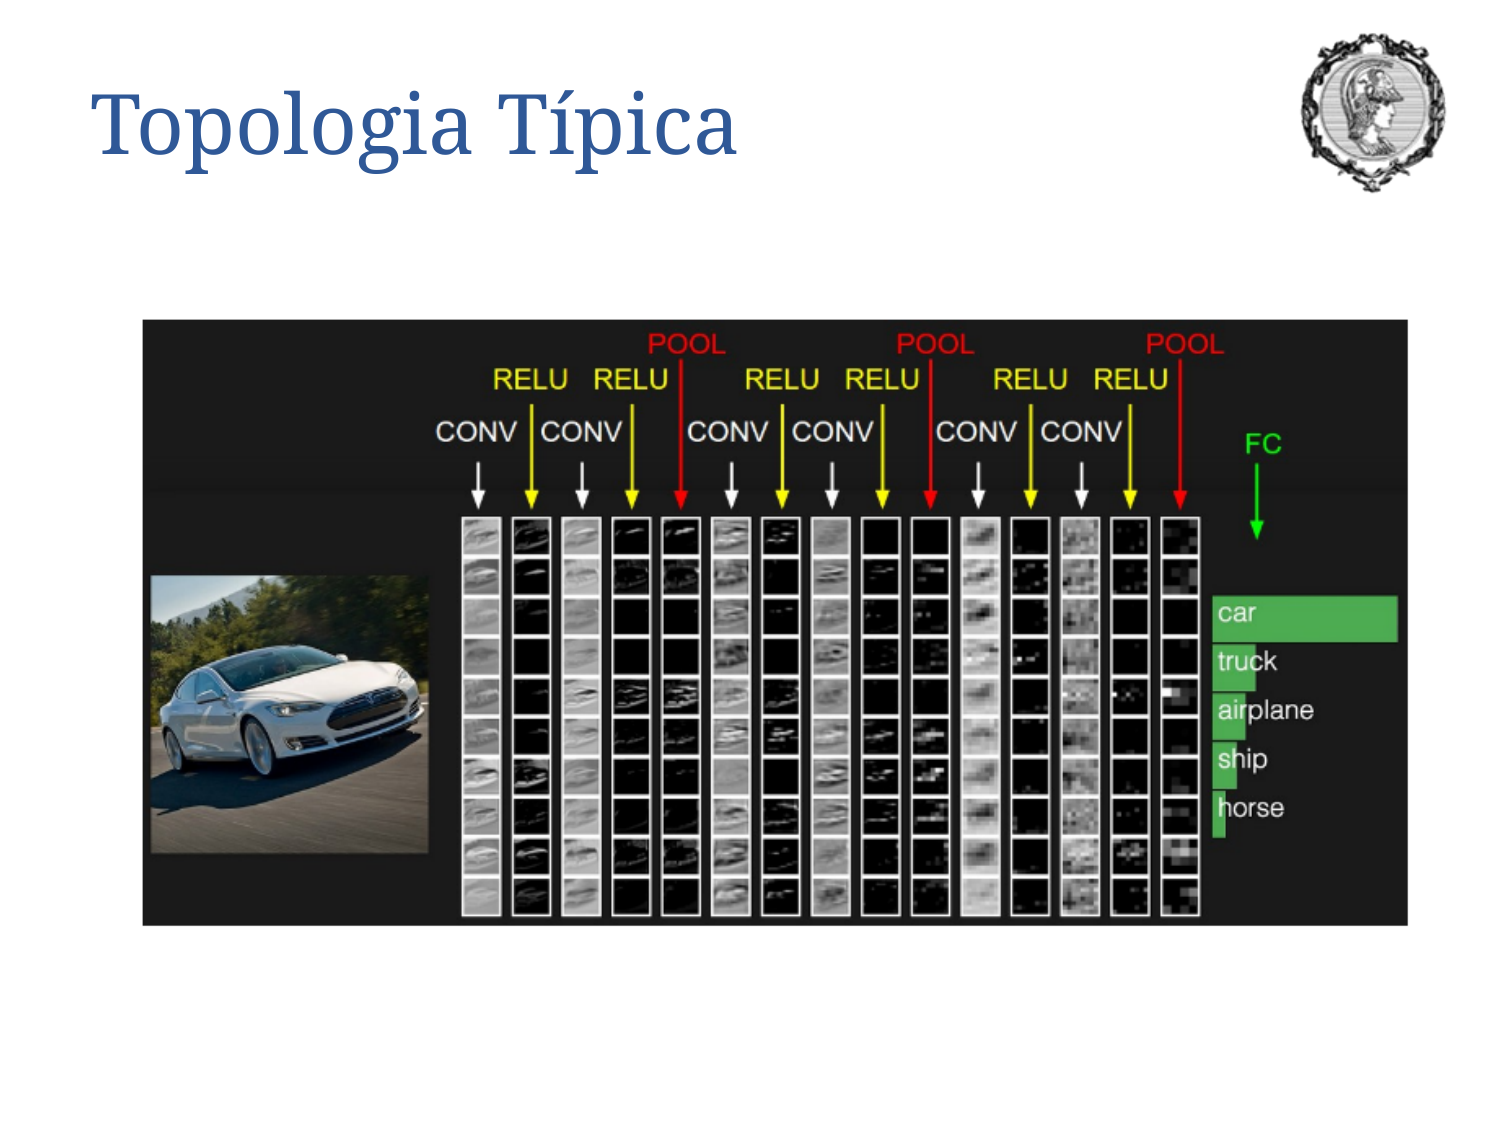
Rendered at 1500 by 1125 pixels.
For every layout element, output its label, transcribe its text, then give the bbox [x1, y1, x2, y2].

picture [1291, 27, 1455, 197]
title Topologia Típica [75, 45, 1286, 179]
picture [141, 318, 1411, 928]
